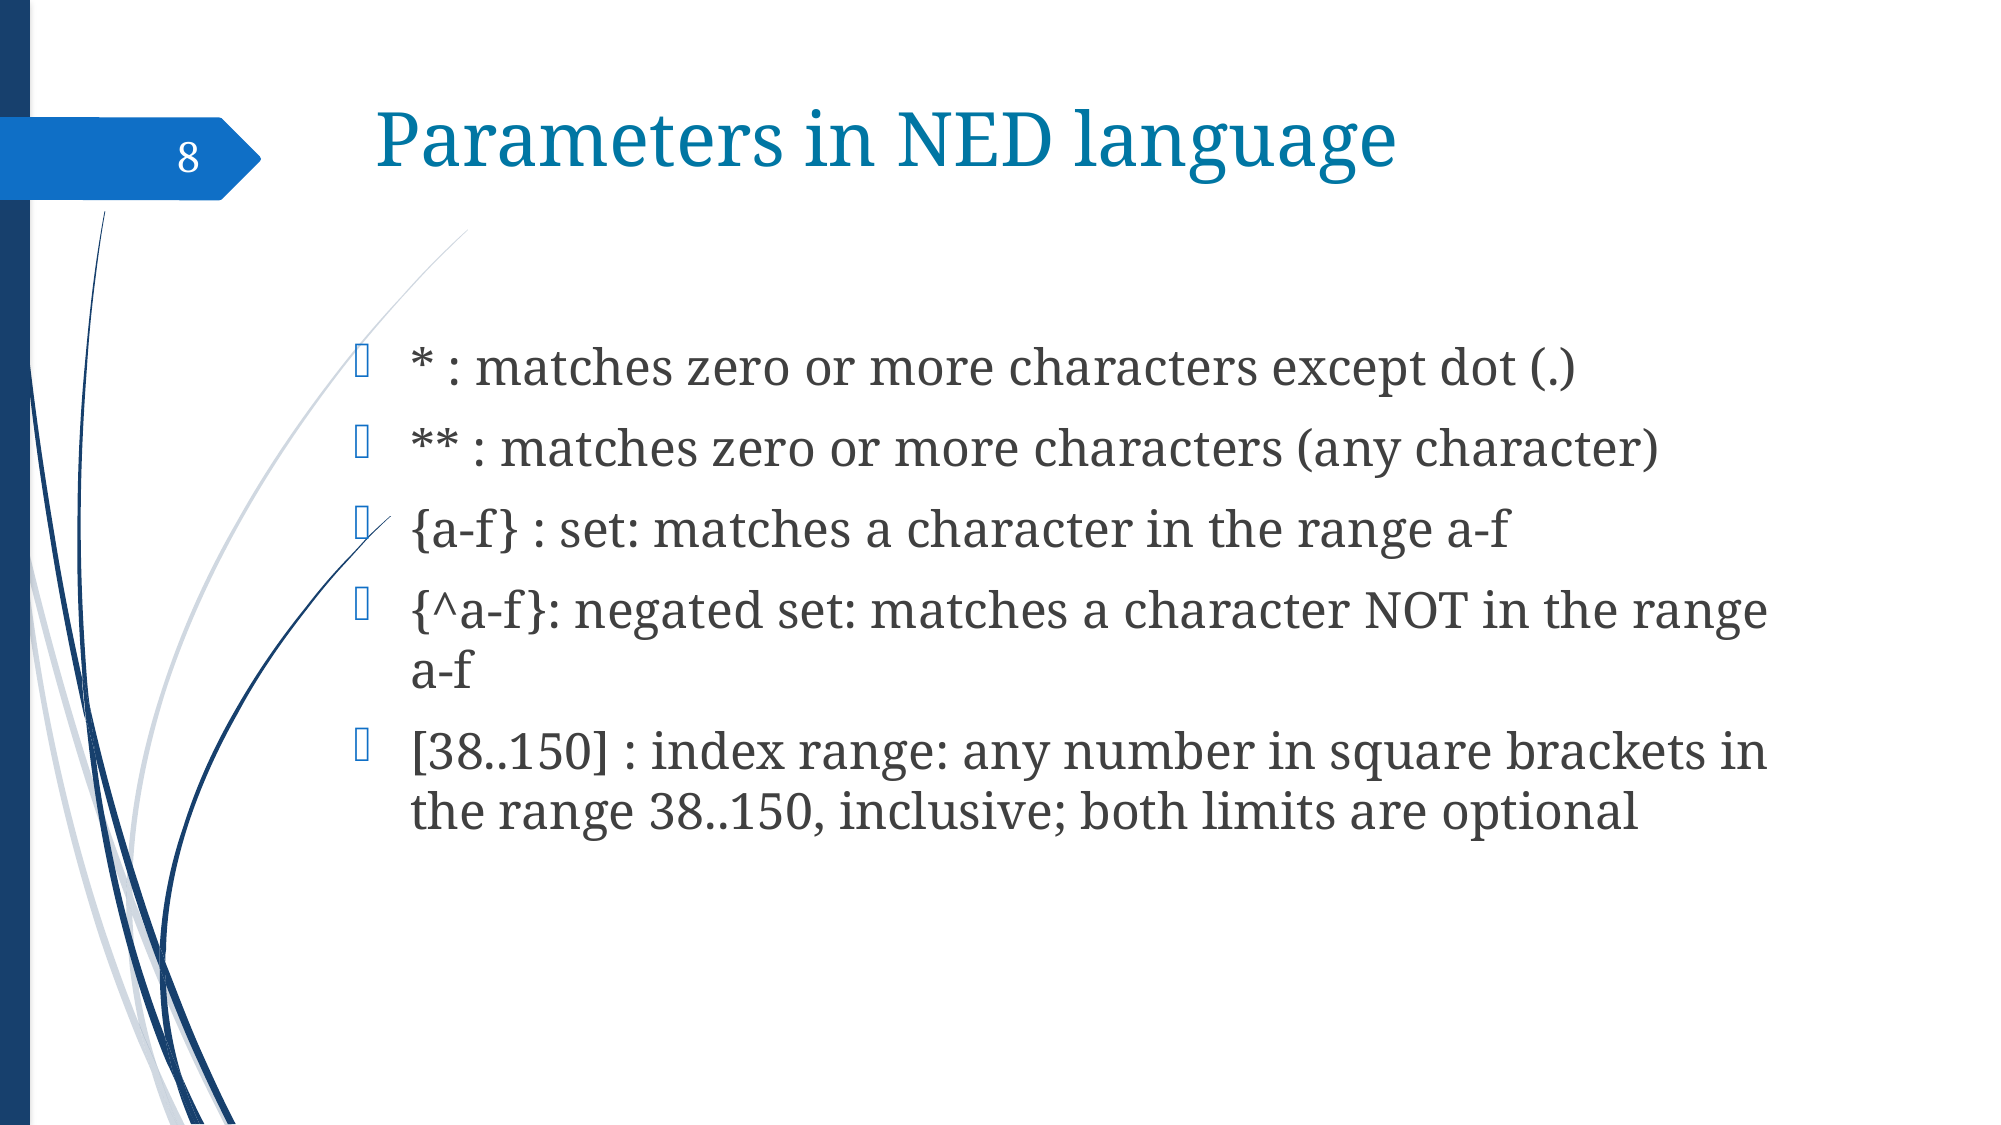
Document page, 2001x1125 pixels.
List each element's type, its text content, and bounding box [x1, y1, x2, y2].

slide_number 8 [87, 129, 216, 190]
title Parameters in NED language [360, 84, 1823, 295]
list * : matches zero or more characters except dot (.) ** : matches zero or more characters (any character) {a-f} : set: matches a character in the range a-f {^a-f}: negated set: matches a character NOT in the range a-f [38..150] : index range: any number in square brackets in the range 38..150, inclusive; both limits are optional [338, 328, 1802, 948]
